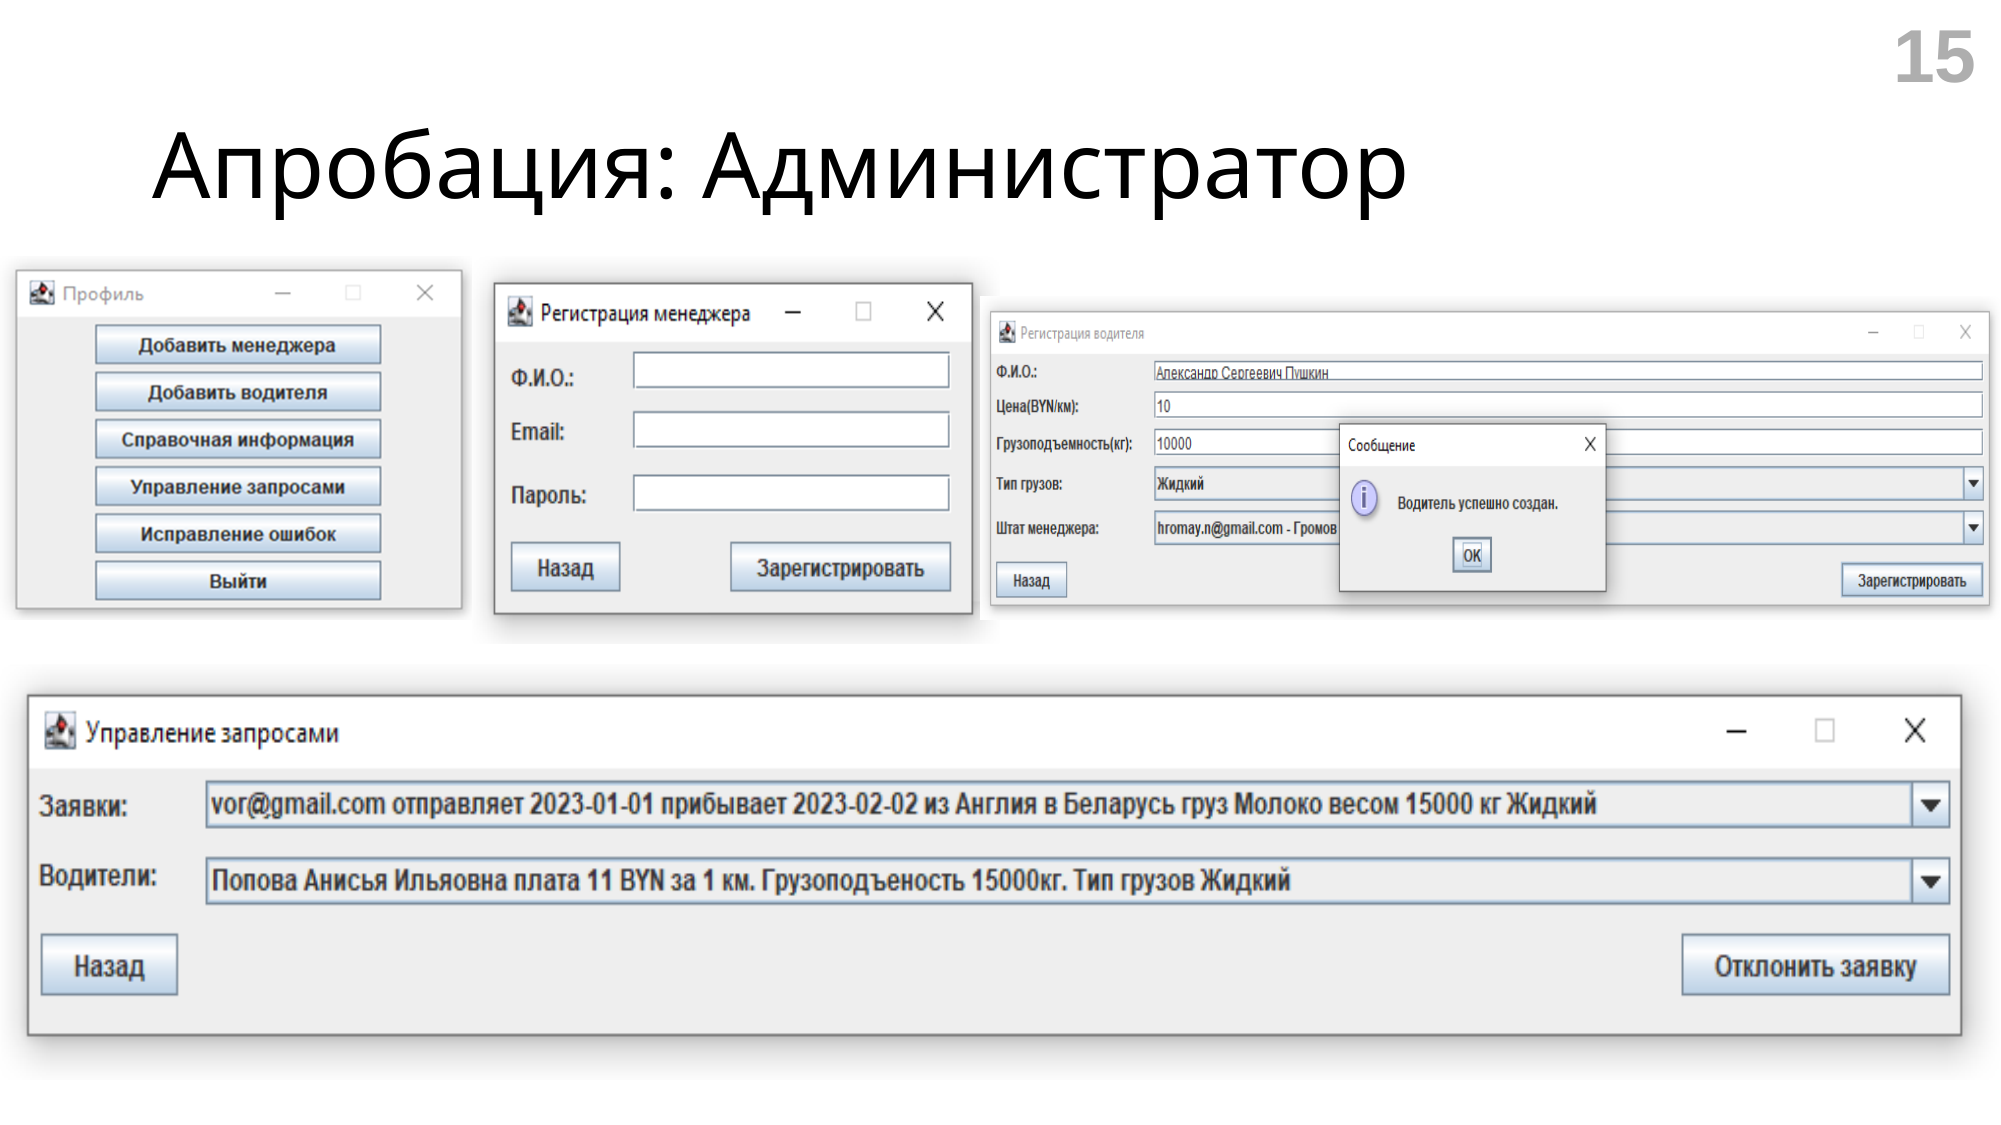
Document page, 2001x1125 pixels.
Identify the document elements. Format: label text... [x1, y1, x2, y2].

text_box 15 [1878, 0, 2000, 105]
picture [472, 256, 2000, 644]
picture [0, 664, 2000, 1080]
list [0, 256, 472, 620]
title Апробация: Администратор [137, 59, 1863, 278]
